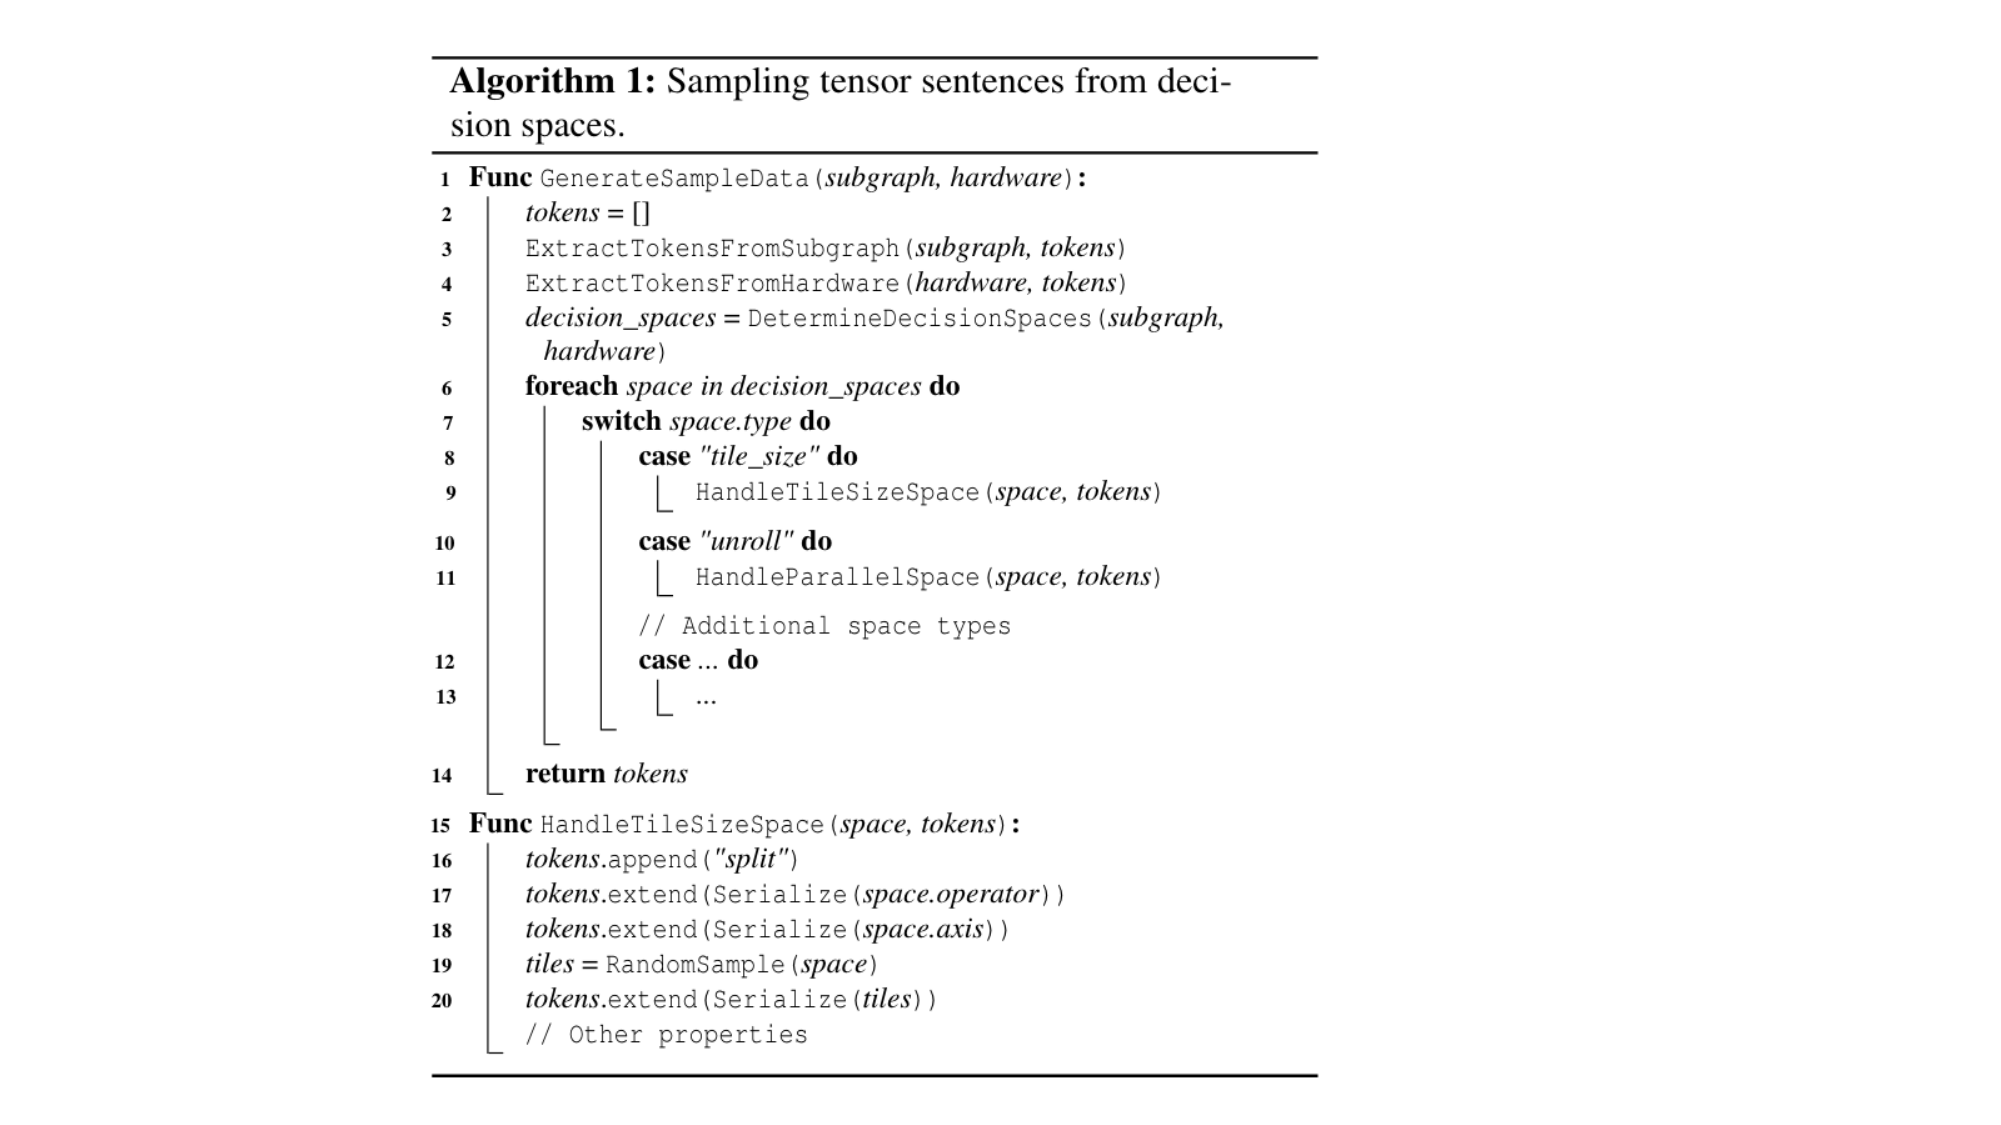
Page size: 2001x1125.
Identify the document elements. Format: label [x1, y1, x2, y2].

list [408, 25, 1340, 1100]
